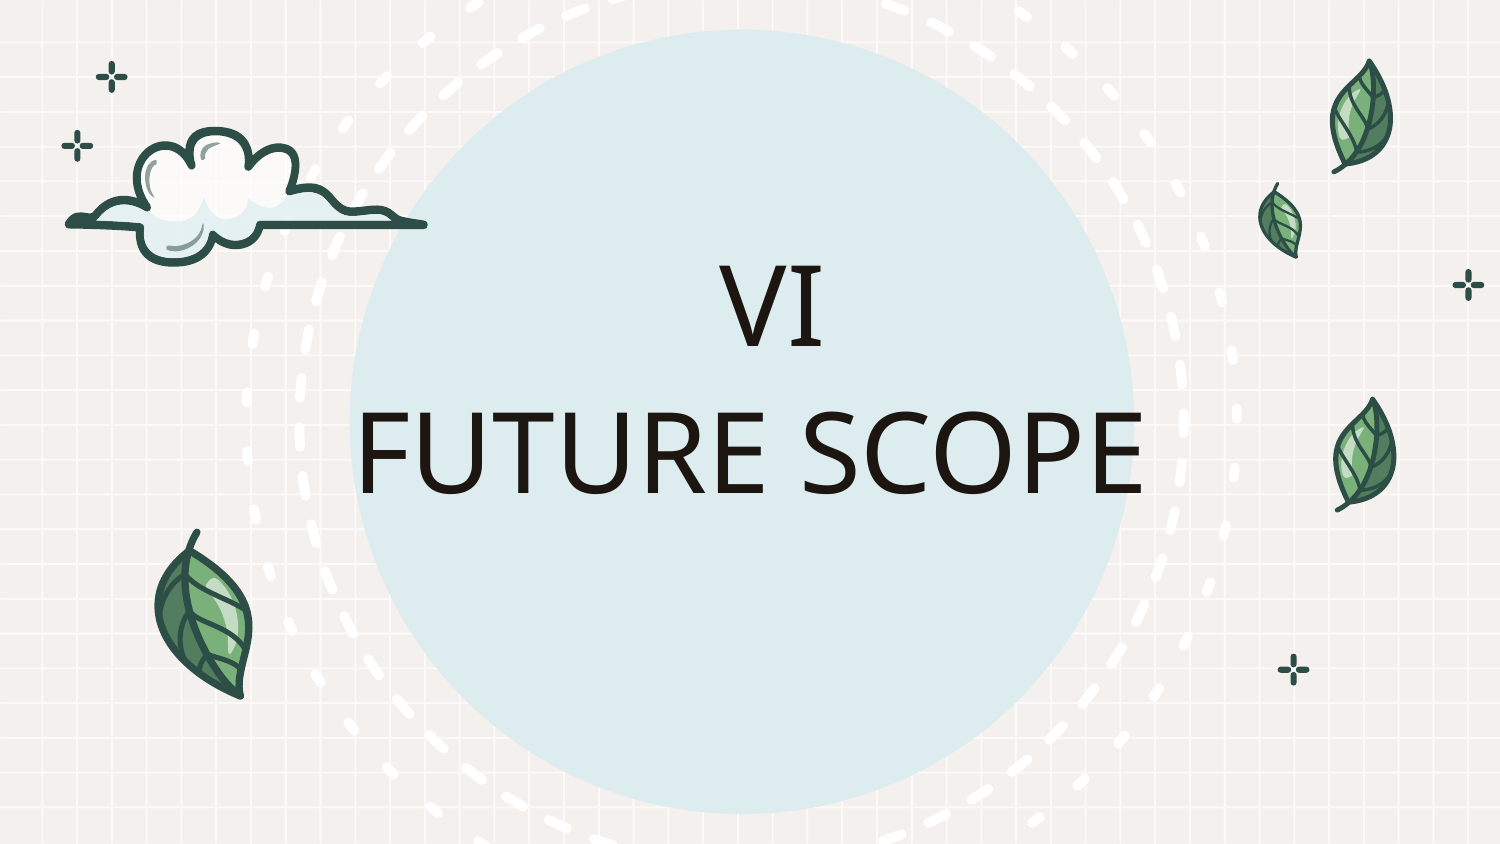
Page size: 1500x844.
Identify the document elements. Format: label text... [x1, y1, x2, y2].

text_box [126, 542, 304, 688]
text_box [1296, 405, 1419, 505]
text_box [1245, 188, 1326, 254]
title VI FUTURE SCOPE [309, 174, 1191, 516]
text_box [1293, 67, 1416, 167]
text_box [1277, 653, 1310, 686]
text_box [63, 120, 428, 268]
